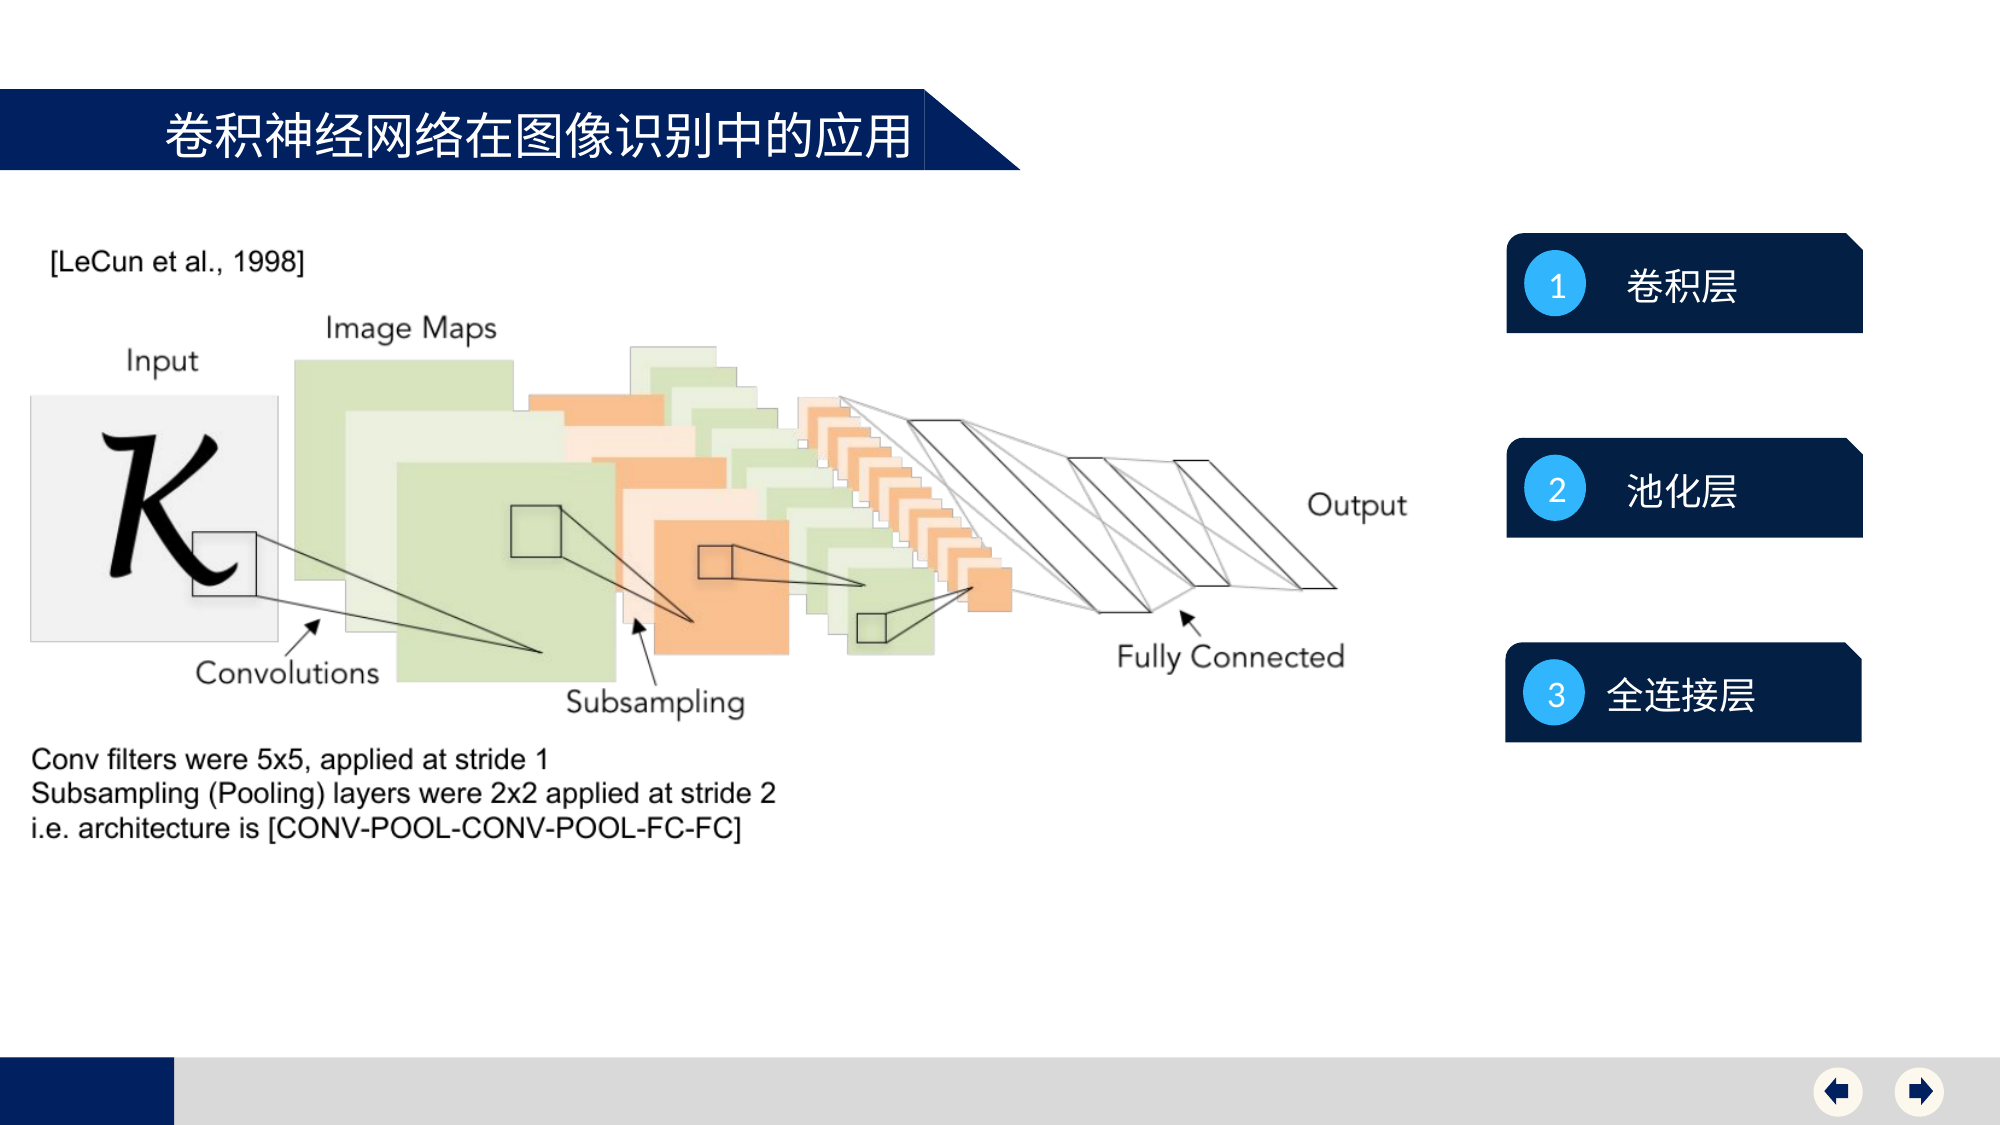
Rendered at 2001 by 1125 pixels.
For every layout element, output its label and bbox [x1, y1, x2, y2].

text_box [1505, 642, 1862, 743]
picture [0, 228, 1436, 855]
text_box [1506, 437, 1863, 538]
text_box [0, 89, 1021, 228]
text_box [1894, 1067, 1944, 1117]
text_box [1506, 233, 1863, 334]
text_box [1813, 1067, 1863, 1117]
